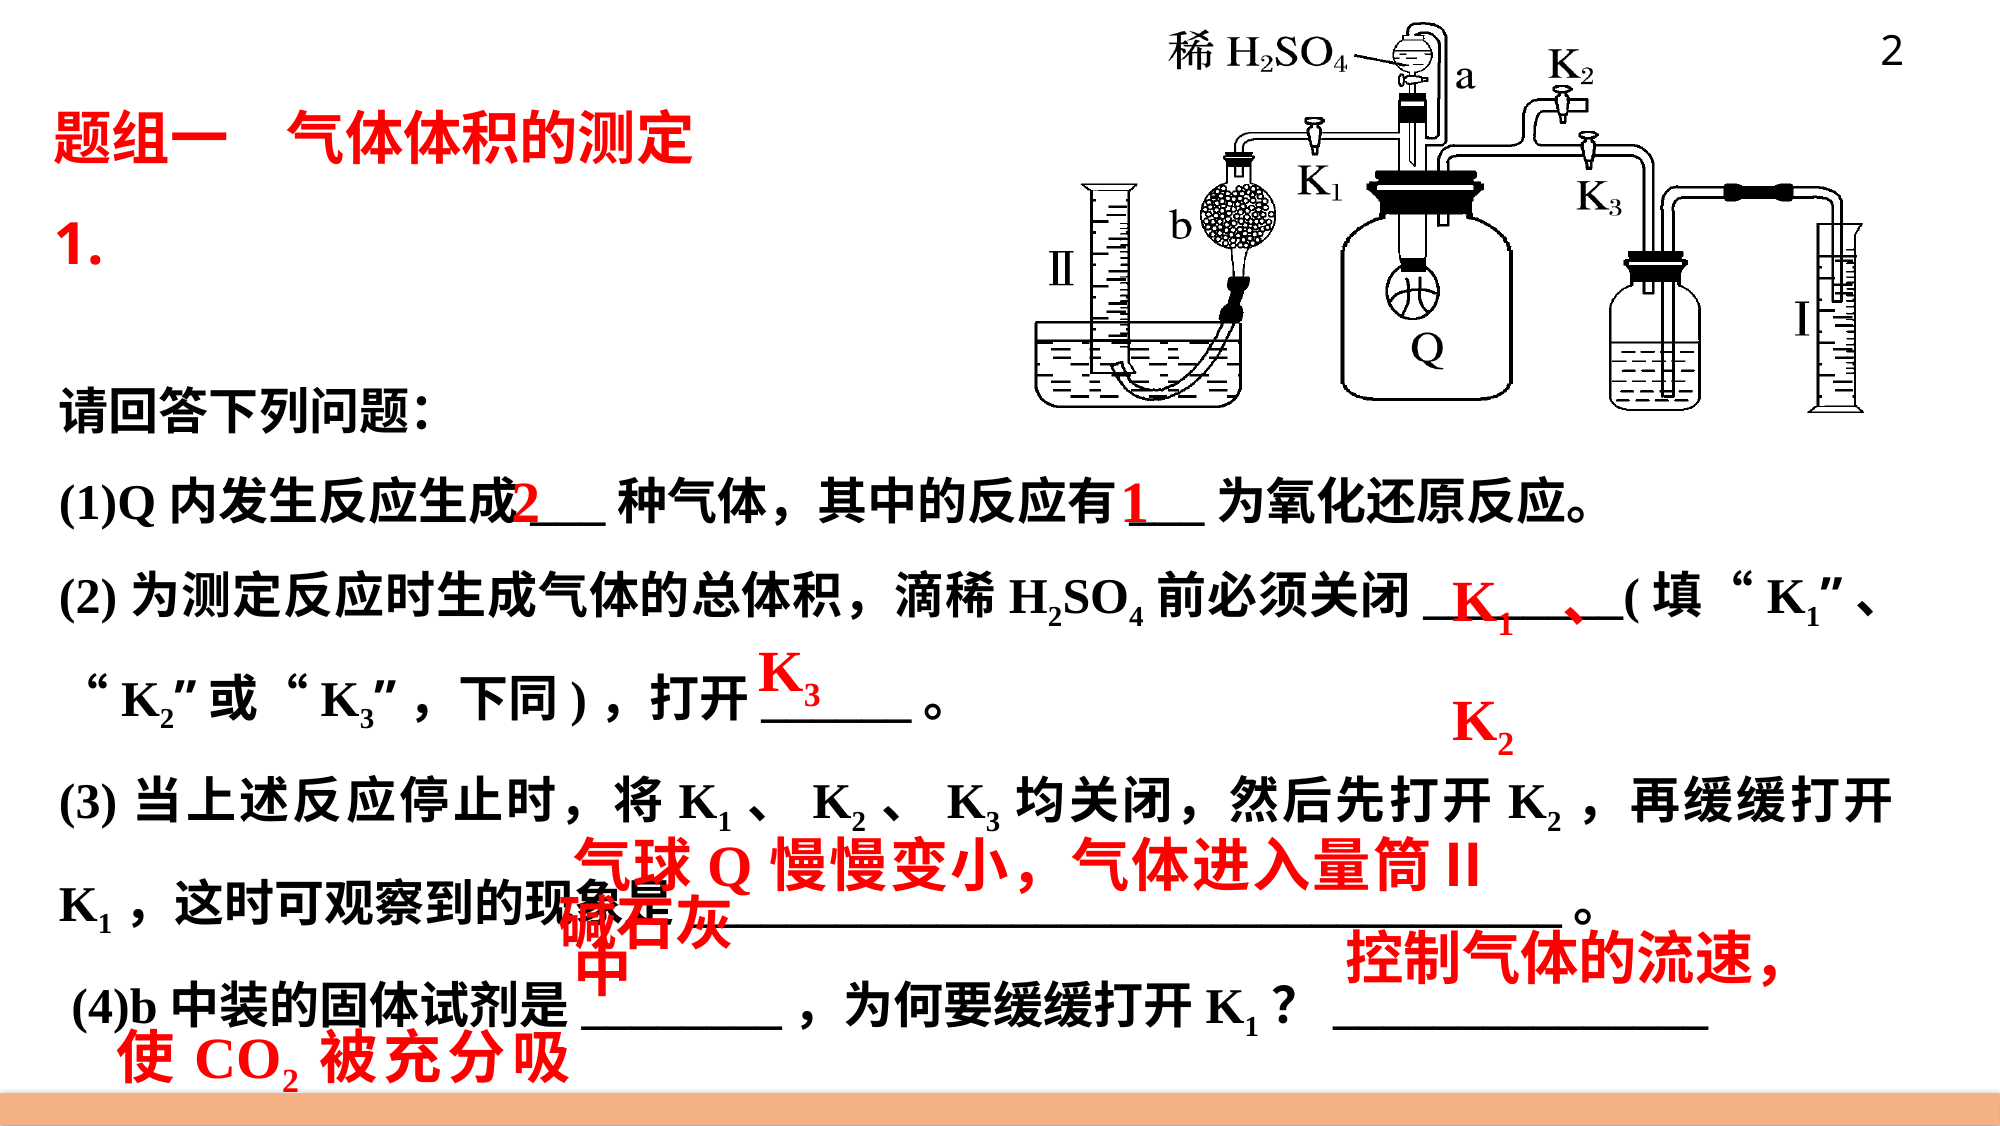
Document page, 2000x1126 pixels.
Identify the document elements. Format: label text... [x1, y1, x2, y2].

text_box 请回答下列问题： (1)Q内发生反应生成___种气体，其中的反应有___为氧化还原反应。 (2)为测定反应时生成气体的总体积，滴稀H2SO4前必须关闭________(填“K1”、“K2”或“K3”，下同)，打开______。 (3)当上述反应停止时，将K1、K2、K3均关闭，然后先打开K2，再缓缓打开K1，这时可观察到的现象是___________________________________。 (4)b中装的固体试剂是________，为何要缓缓打开K1？_______________ 。 [38, 339, 1926, 1091]
text_box 题组一 气体体积的测定 1. [38, 58, 766, 284]
text_box 使CO2被充分吸收 [101, 972, 586, 1091]
picture [1011, 0, 1879, 423]
text_box 碱石灰 [544, 879, 749, 964]
text_box 2 [1882, 1, 1923, 97]
text_box 气球Q慢慢变小，气体进入量筒Ⅱ中 [558, 785, 1508, 905]
text_box [0, 1092, 2000, 1126]
text_box 1 [1105, 431, 1165, 542]
text_box K3 [743, 586, 836, 721]
text_box K1、K2 [1437, 515, 1650, 650]
text_box 2 [496, 422, 556, 542]
text_box 控制气体的流速， [1330, 879, 1827, 999]
